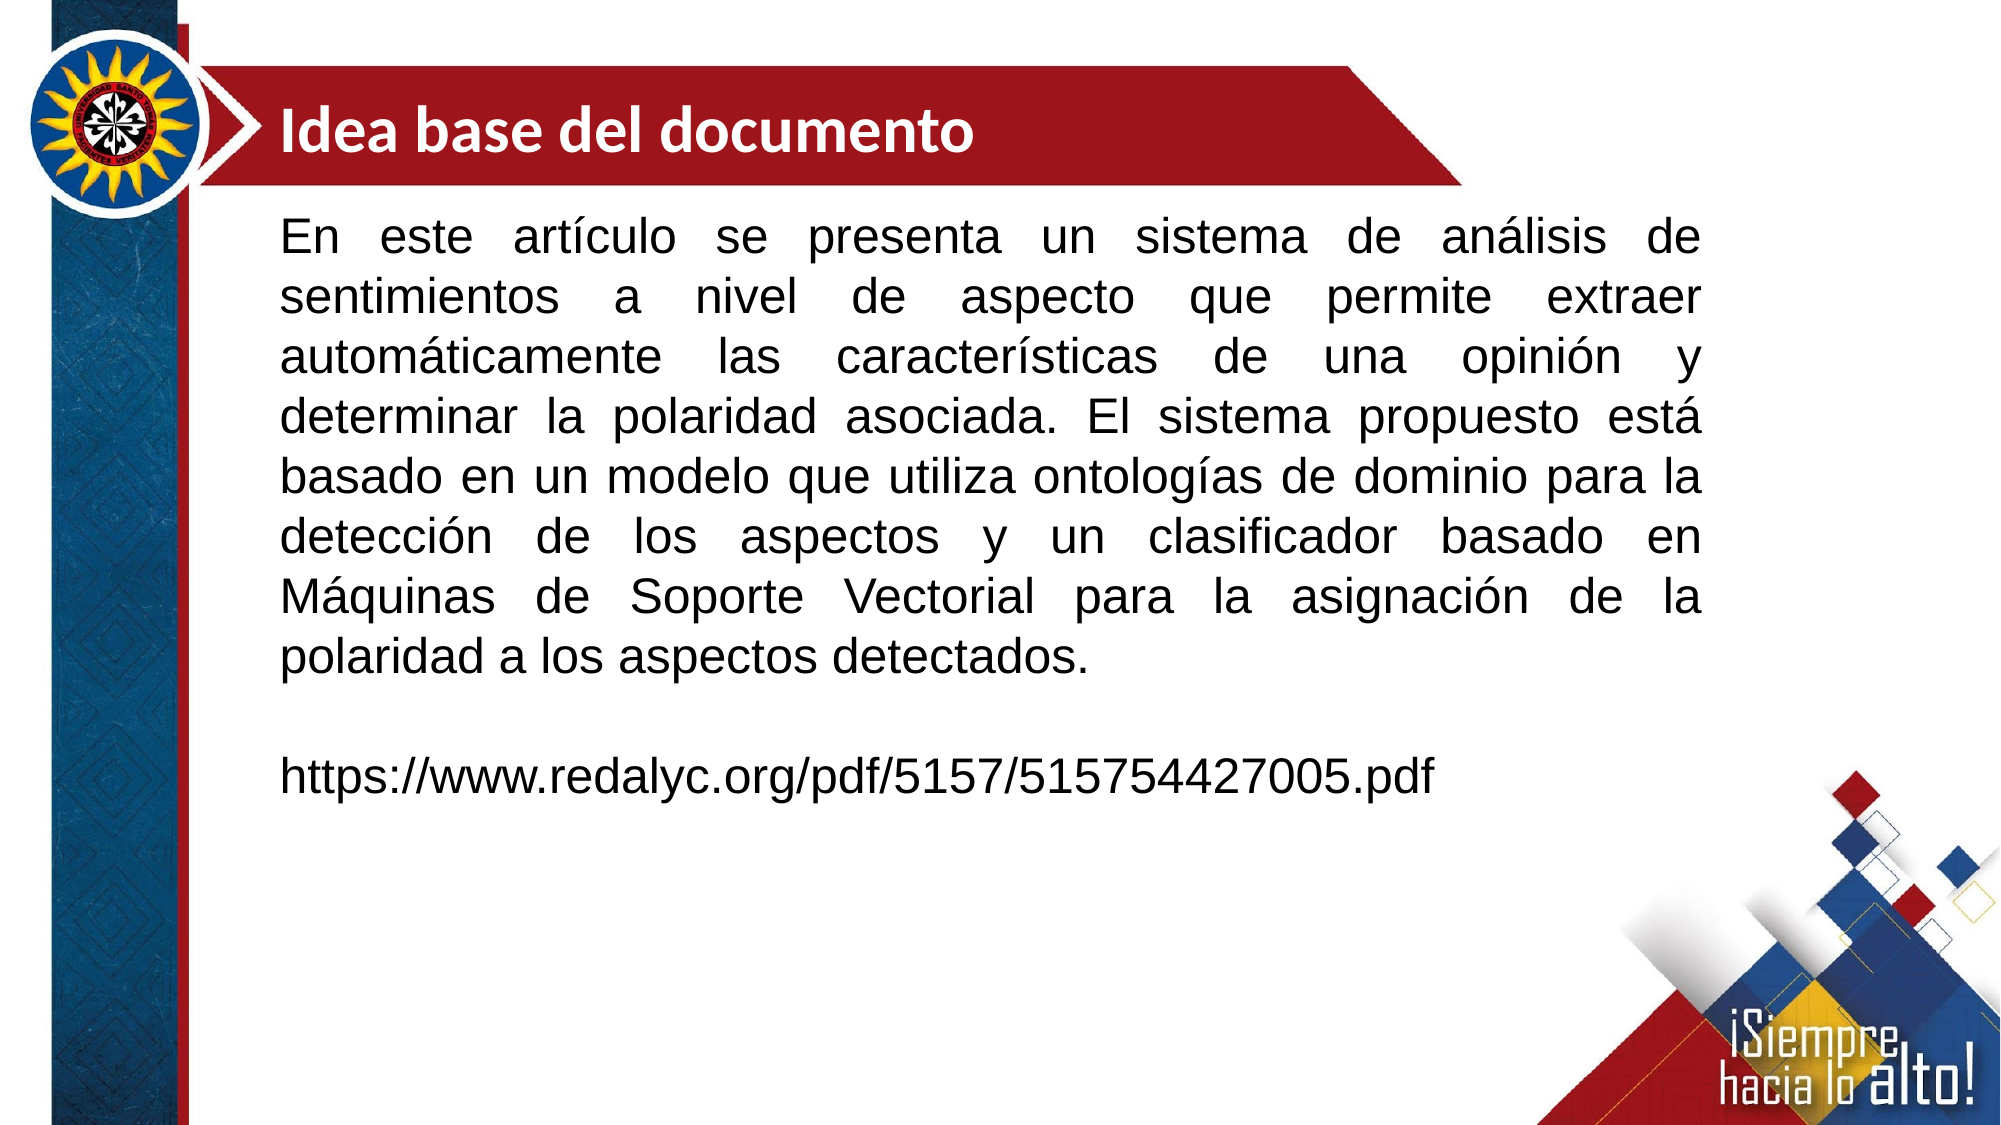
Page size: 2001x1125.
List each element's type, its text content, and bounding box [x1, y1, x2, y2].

text_box En este artículo se presenta un sistema de análisis de sentimientos a nivel de aspecto que permite extraer automáticamente las características de una opinión y determinar la polaridad asociada. El sistema propuesto está basado en un modelo que utiliza ontologías de dominio para la detección de los aspectos y un clasificador basado en Máquinas de Soporte Vectorial para la asignación de la polaridad a los aspectos detectados. https://www.redalyc.org/pdf/5157/515754427005.pdf [264, 195, 1718, 811]
picture [0, 0, 2001, 1125]
text_box Idea base del documento [264, 78, 1389, 174]
